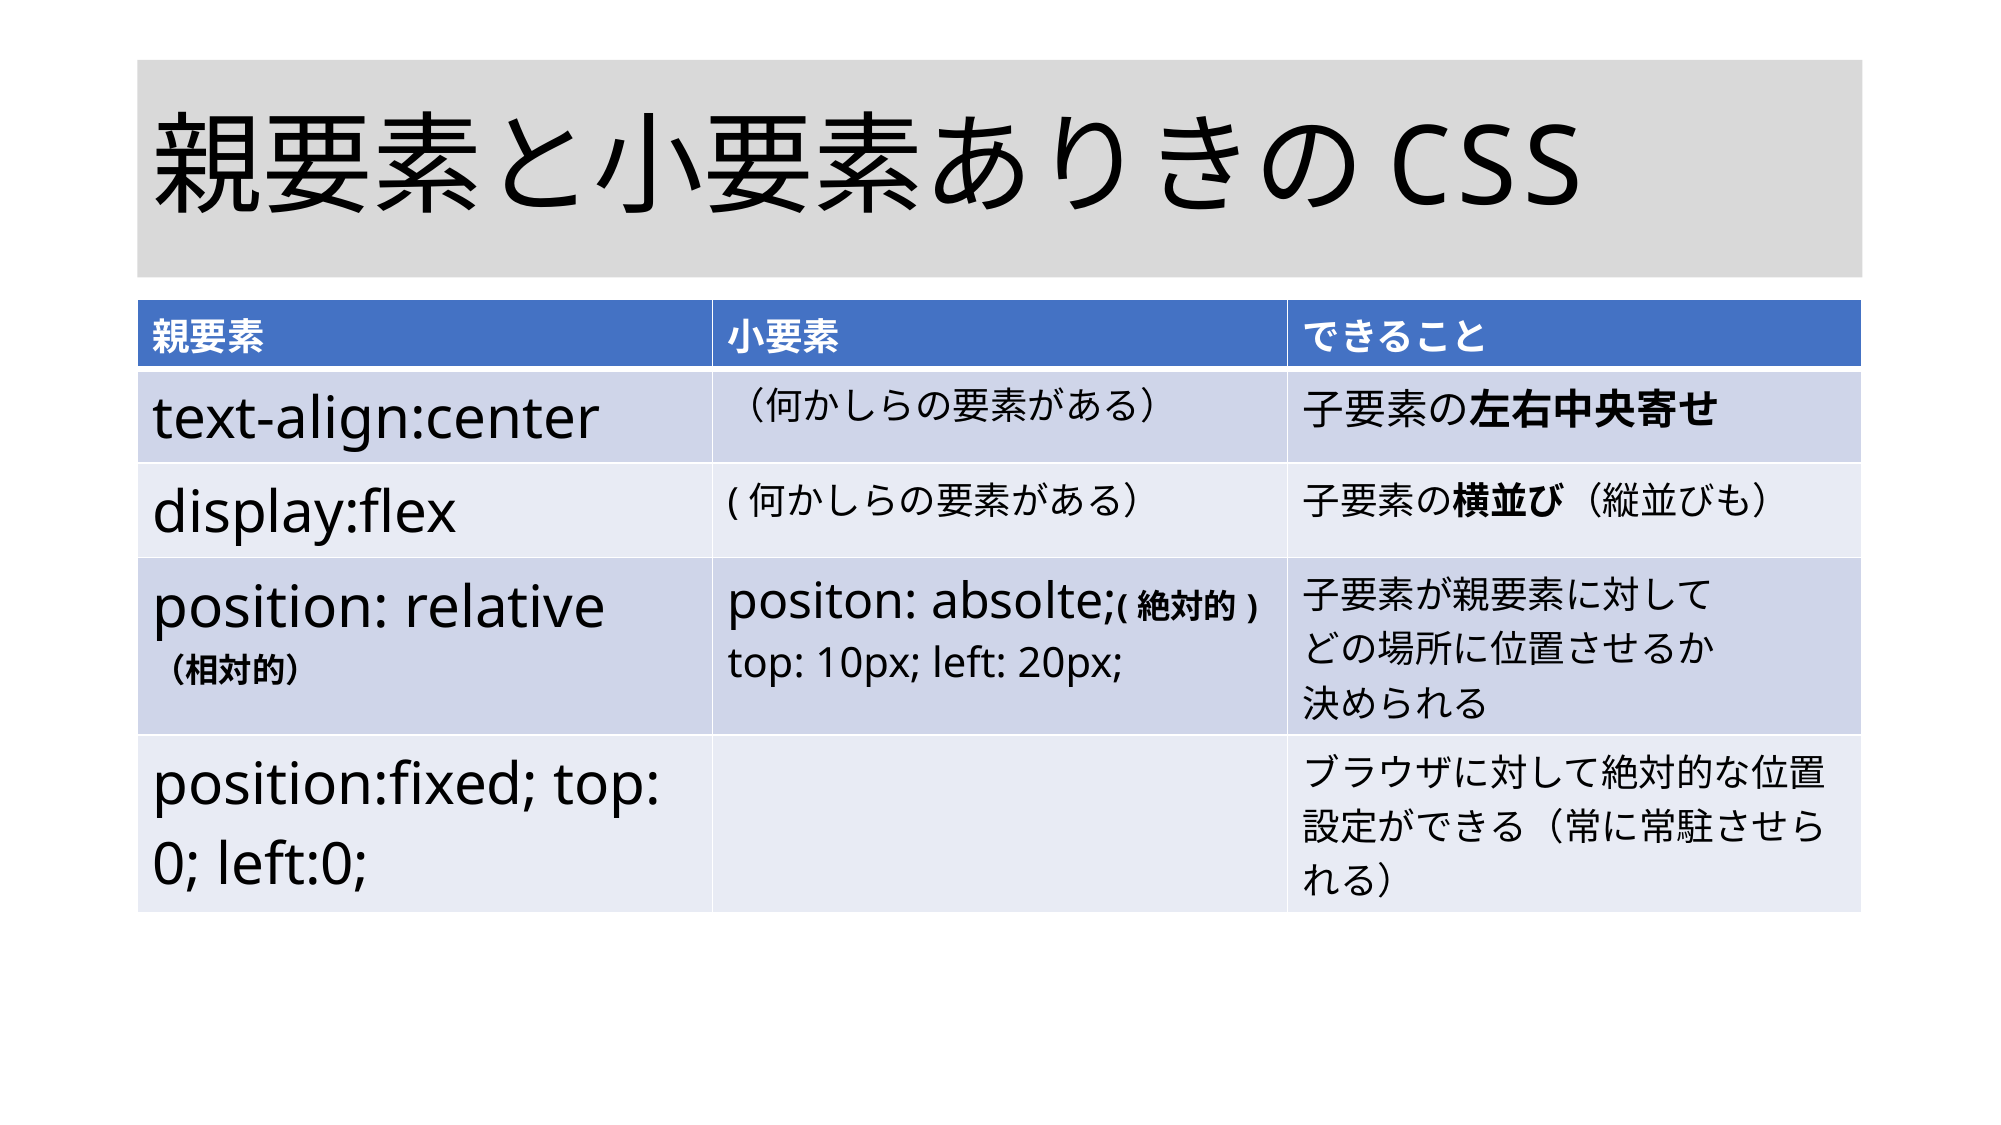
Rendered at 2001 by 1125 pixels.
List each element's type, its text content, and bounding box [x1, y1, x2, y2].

table_cell position: relative （相対的） [138, 558, 712, 734]
table_cell text-align:center [138, 372, 712, 462]
table_cell 子要素の横並び（縦並びも） [1288, 464, 1861, 557]
table_cell display:flex [138, 464, 712, 557]
table_cell (何かしらの要素がある） [713, 464, 1287, 557]
table_cell positon: absolte;(絶対的) top: 10px; left: 20px; [713, 558, 1287, 734]
title 親要素と小要素ありきのCSS [137, 59, 1863, 278]
table_cell [713, 736, 1287, 912]
table_header 親要素 [138, 300, 712, 366]
table_cell ブラウザに対して絶対的な位置設定ができる（常に常駐させられる） [1288, 736, 1861, 912]
table_header できること [1288, 300, 1861, 366]
table_cell 子要素の左右中央寄せ [1288, 372, 1861, 462]
table_cell 子要素が親要素に対して どの場所に位置させるか 決められる [1288, 558, 1861, 734]
table_cell （何かしらの要素がある） [713, 372, 1287, 462]
table_header 小要素 [713, 300, 1287, 366]
table_cell position:fixed; top: 0; left:0; [138, 736, 712, 912]
